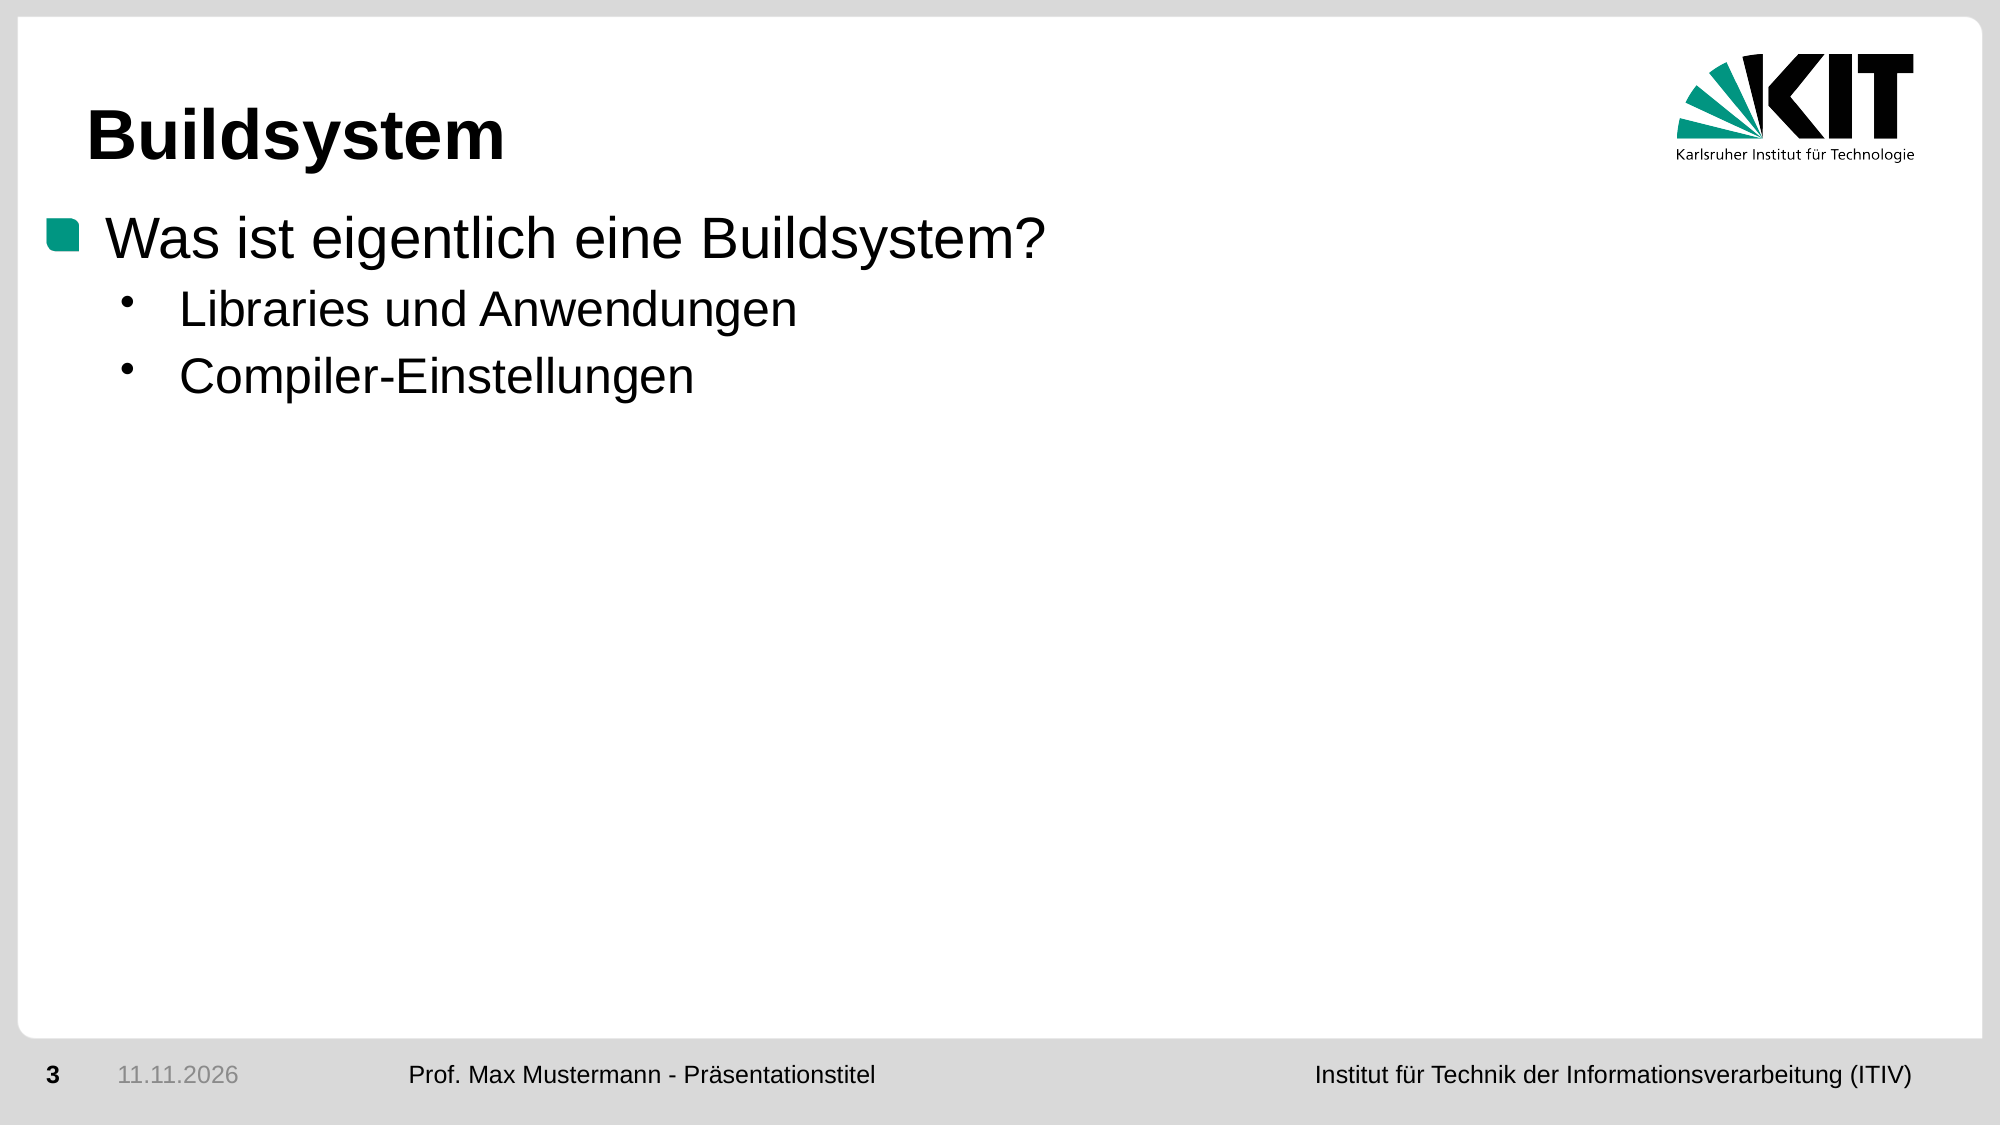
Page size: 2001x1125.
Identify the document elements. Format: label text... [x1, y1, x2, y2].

list Was ist eigentlich eine Buildsystem? Libraries und Anwendungen Compiler-Einstellungen [46, 208, 1914, 1004]
title Buildsystem [86, 71, 1592, 175]
picture [0, 0, 2000, 1125]
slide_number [118, 1058, 397, 1119]
slide_number 3 [45, 1058, 118, 1119]
